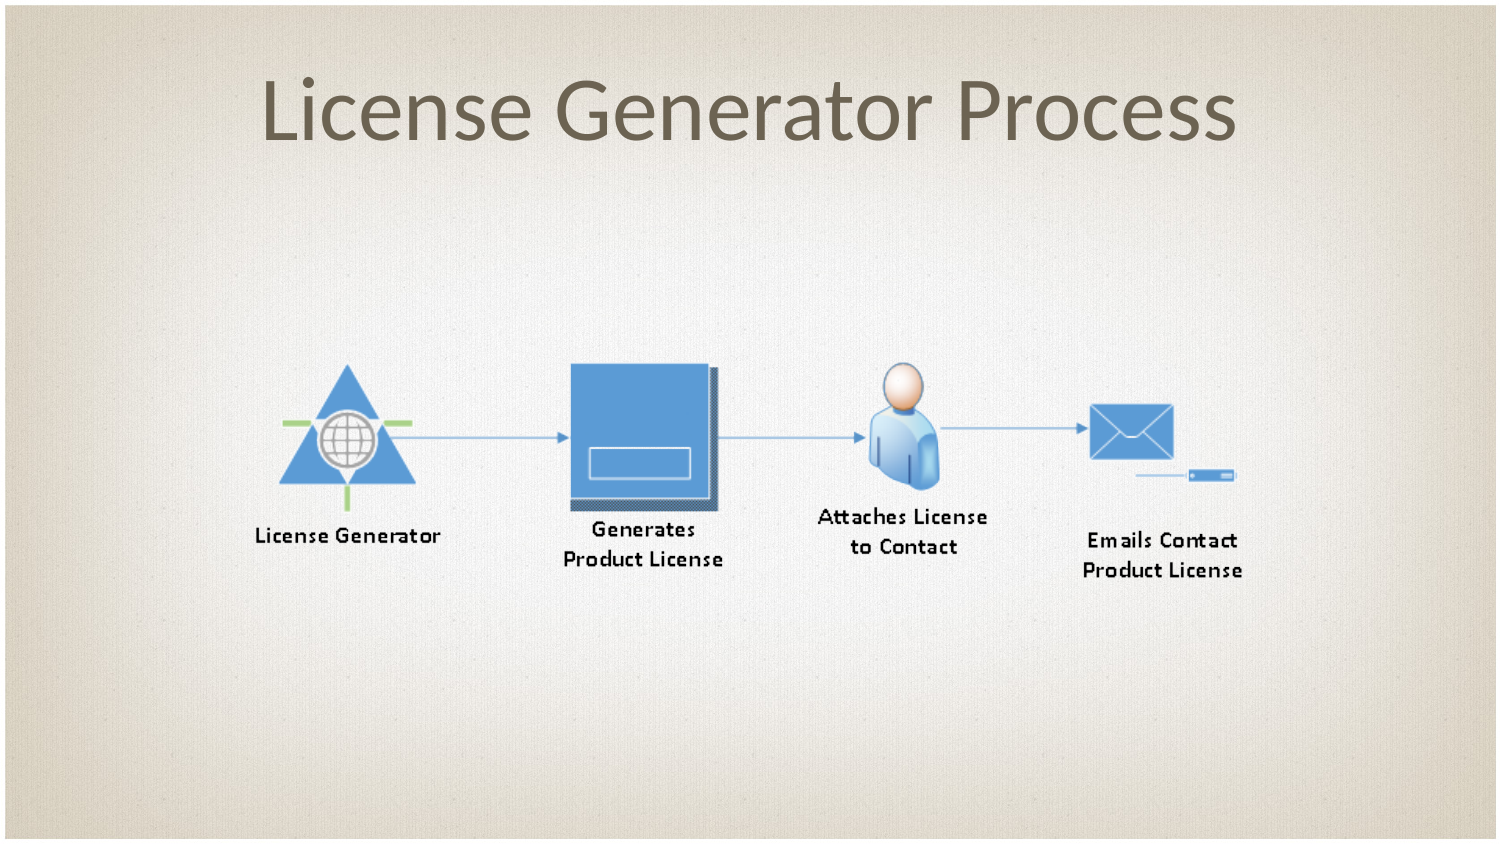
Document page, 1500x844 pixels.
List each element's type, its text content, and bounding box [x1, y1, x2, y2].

picture [0, 0, 1500, 844]
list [236, 350, 1264, 600]
title License Generator Process [75, 33, 1425, 175]
